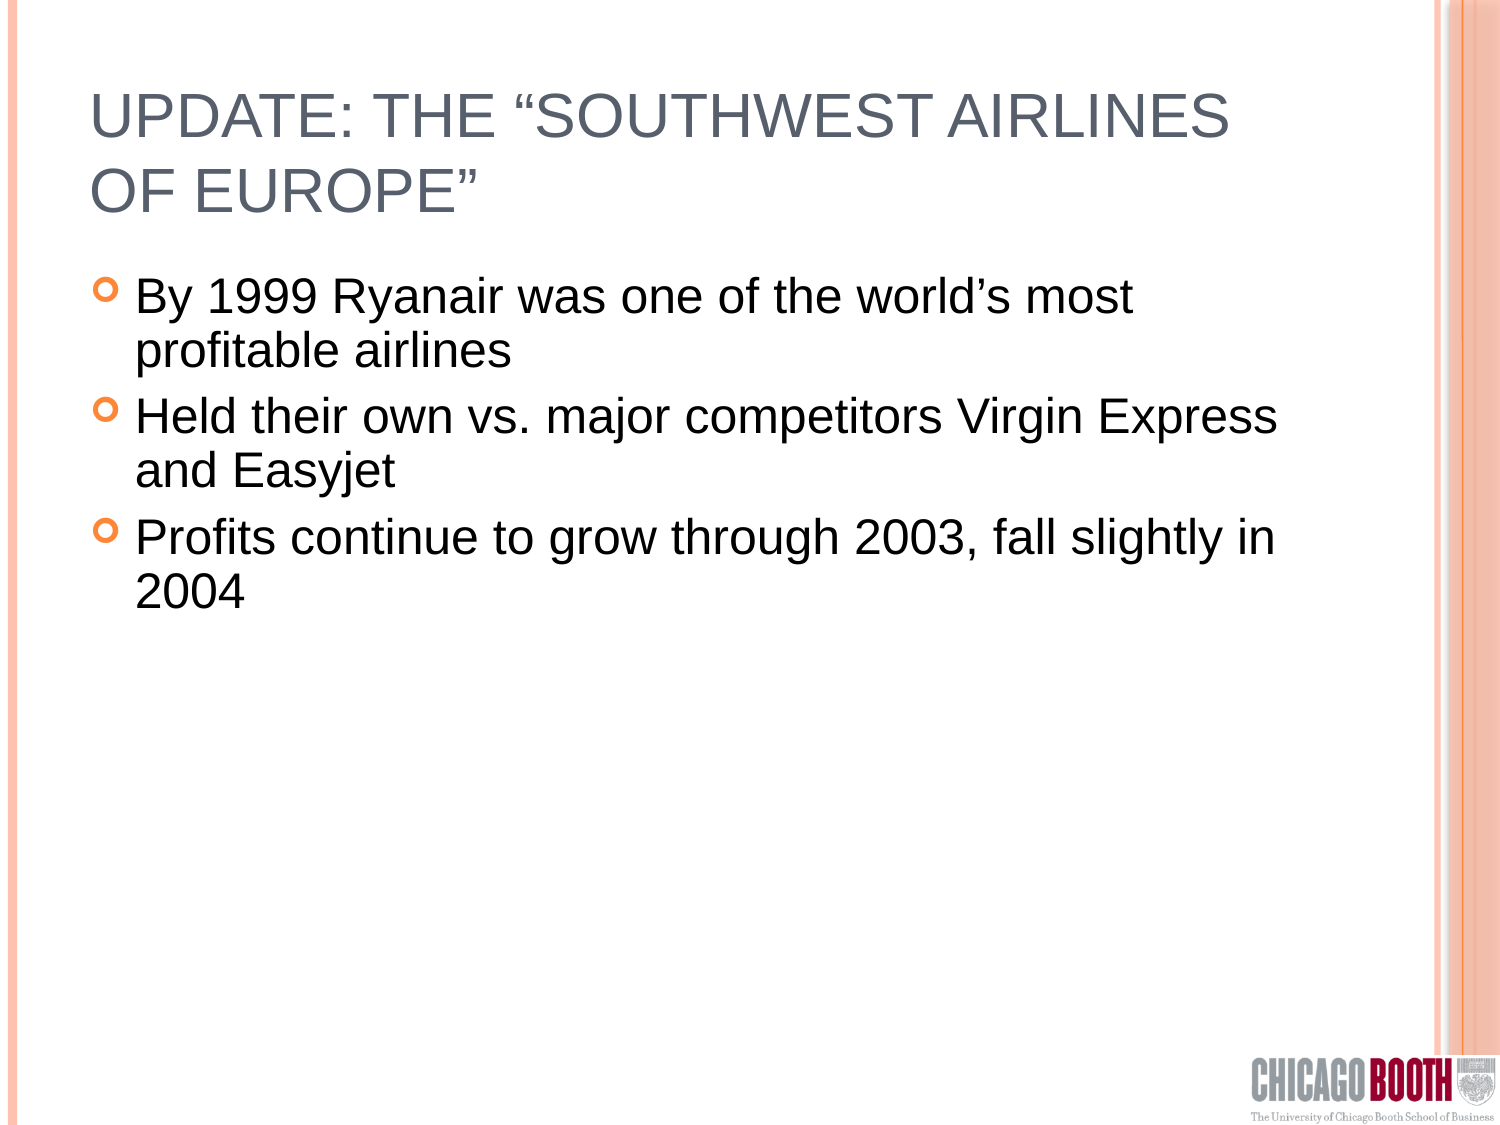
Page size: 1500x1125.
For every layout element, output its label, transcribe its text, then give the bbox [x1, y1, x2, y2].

list By 1999 Ryanair was one of the world’s most profitable airlines Held their own vs. major competitors Virgin Express and Easyjet Profits continue to grow through 2003, fall slightly in 2004 [74, 262, 1301, 1063]
picture [1246, 1055, 1500, 1125]
title Update: The “Southwest Airlines of Europe” [75, 45, 1300, 233]
